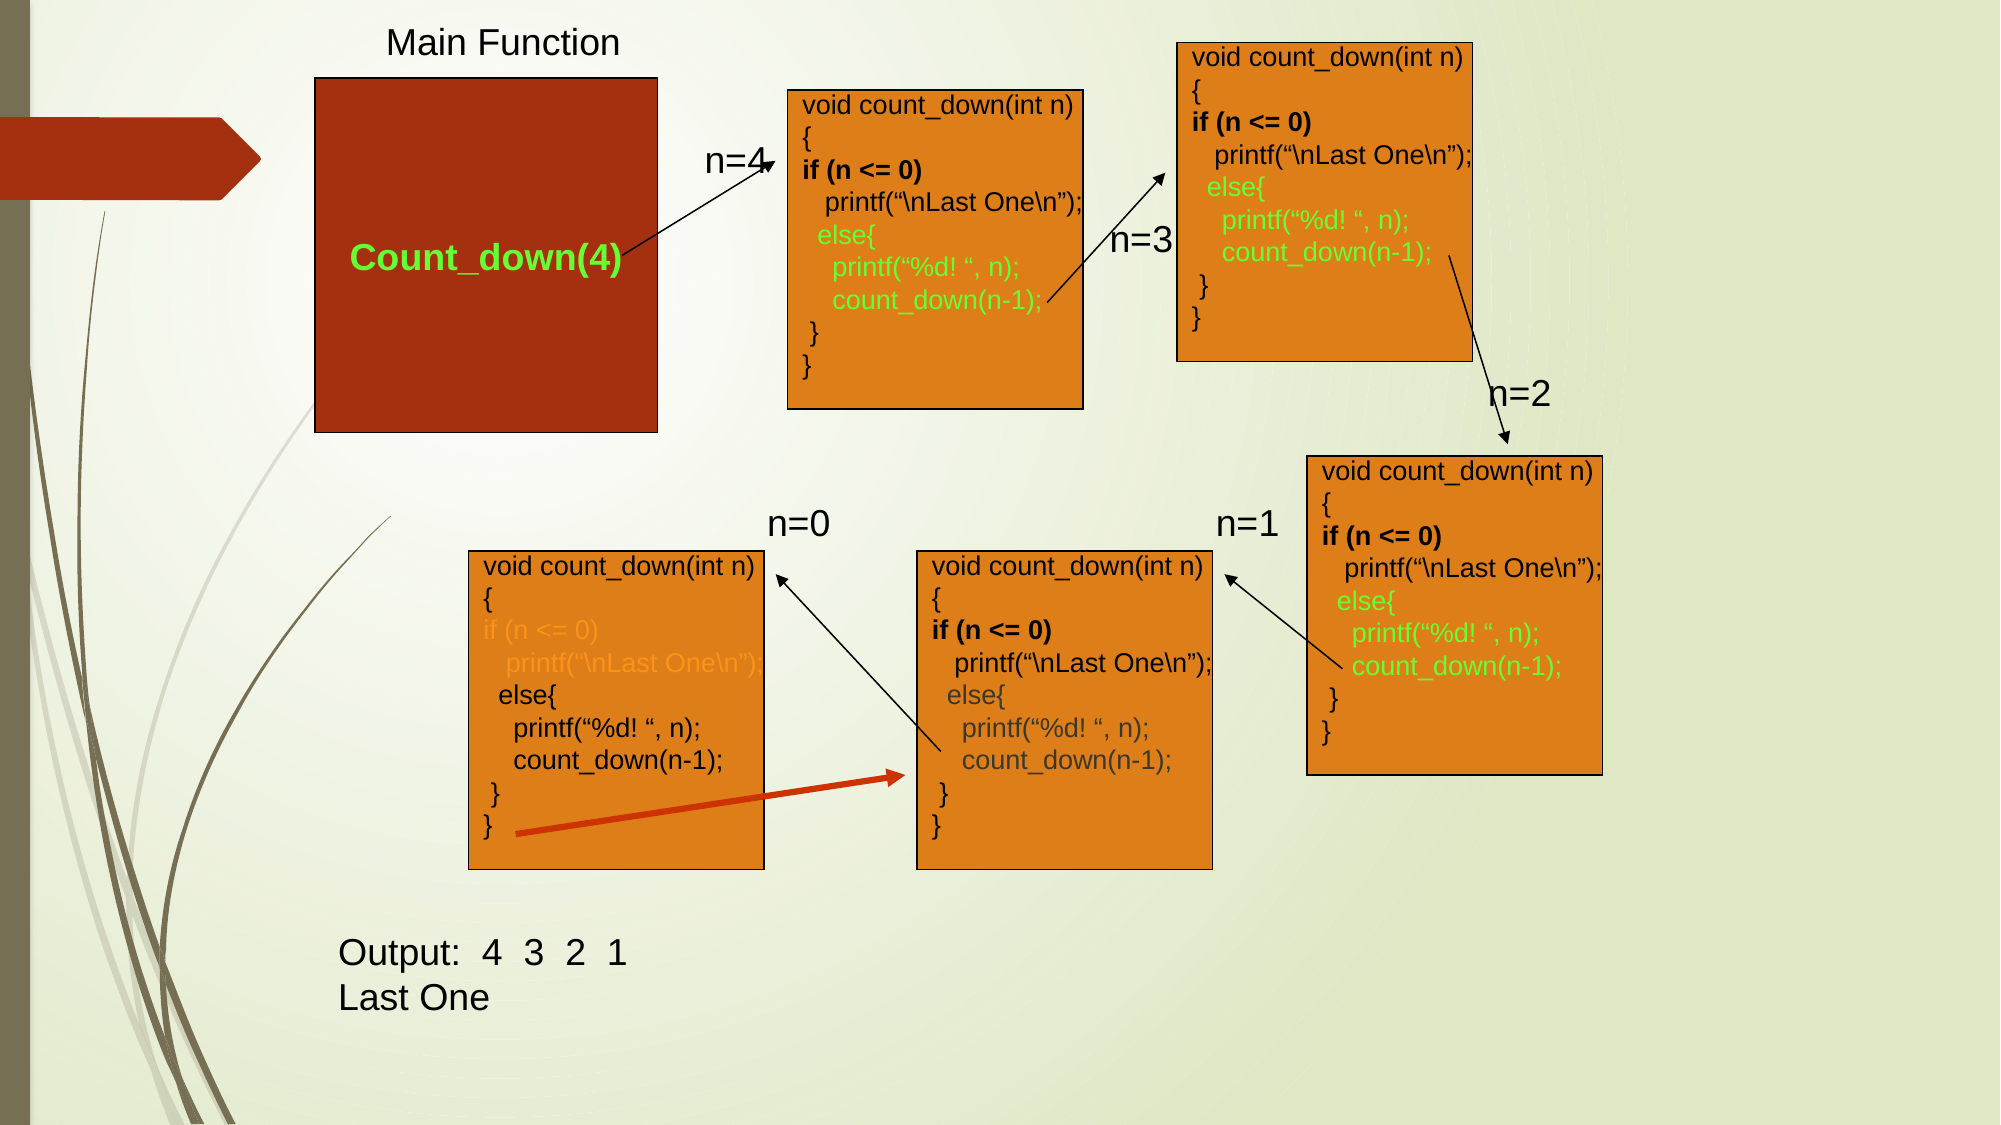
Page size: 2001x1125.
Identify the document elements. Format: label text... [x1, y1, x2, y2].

text_box n=3 [1094, 207, 1177, 268]
text_box void count_down(int n) { if (n <= 0) printf(“\nLast One\n”); else{ printf(“%d! “, n); count_down(n-1); } } [917, 550, 1213, 870]
text_box [1498, 422, 1511, 445]
text_box [515, 770, 906, 835]
text_box void count_down(int n) { if (n <= 0) printf(“\nLast One\n”); else{ printf(“%d! “, n); count_down(n-1); } } [468, 550, 764, 870]
text_box n=1 [1201, 491, 1295, 552]
text_box n=4 [689, 128, 784, 189]
text_box [775, 574, 941, 752]
text_box void count_down(int n) { if (n <= 0) printf(“\nLast One\n”); else{ printf(“%d! “, n); count_down(n-1); } } [787, 90, 1083, 410]
text_box [1133, 172, 1166, 207]
text_box Output: 4 3 2 1 Last One [323, 920, 654, 1025]
text_box [1224, 574, 1343, 669]
text_box n=2 [1473, 361, 1567, 422]
text_box n=0 [752, 491, 846, 552]
text_box void count_down(int n) { if (n <= 0) printf(“\nLast One\n”); else{ printf(“%d! “, n); count_down(n-1); } } [1177, 42, 1473, 362]
text_box Main Function [370, 10, 636, 71]
text_box void count_down(int n) { if (n <= 0) printf(“\nLast One\n”); else{ printf(“%d! “, n); count_down(n-1); } } [1307, 456, 1603, 776]
text_box Count_down(4) [314, 78, 658, 433]
